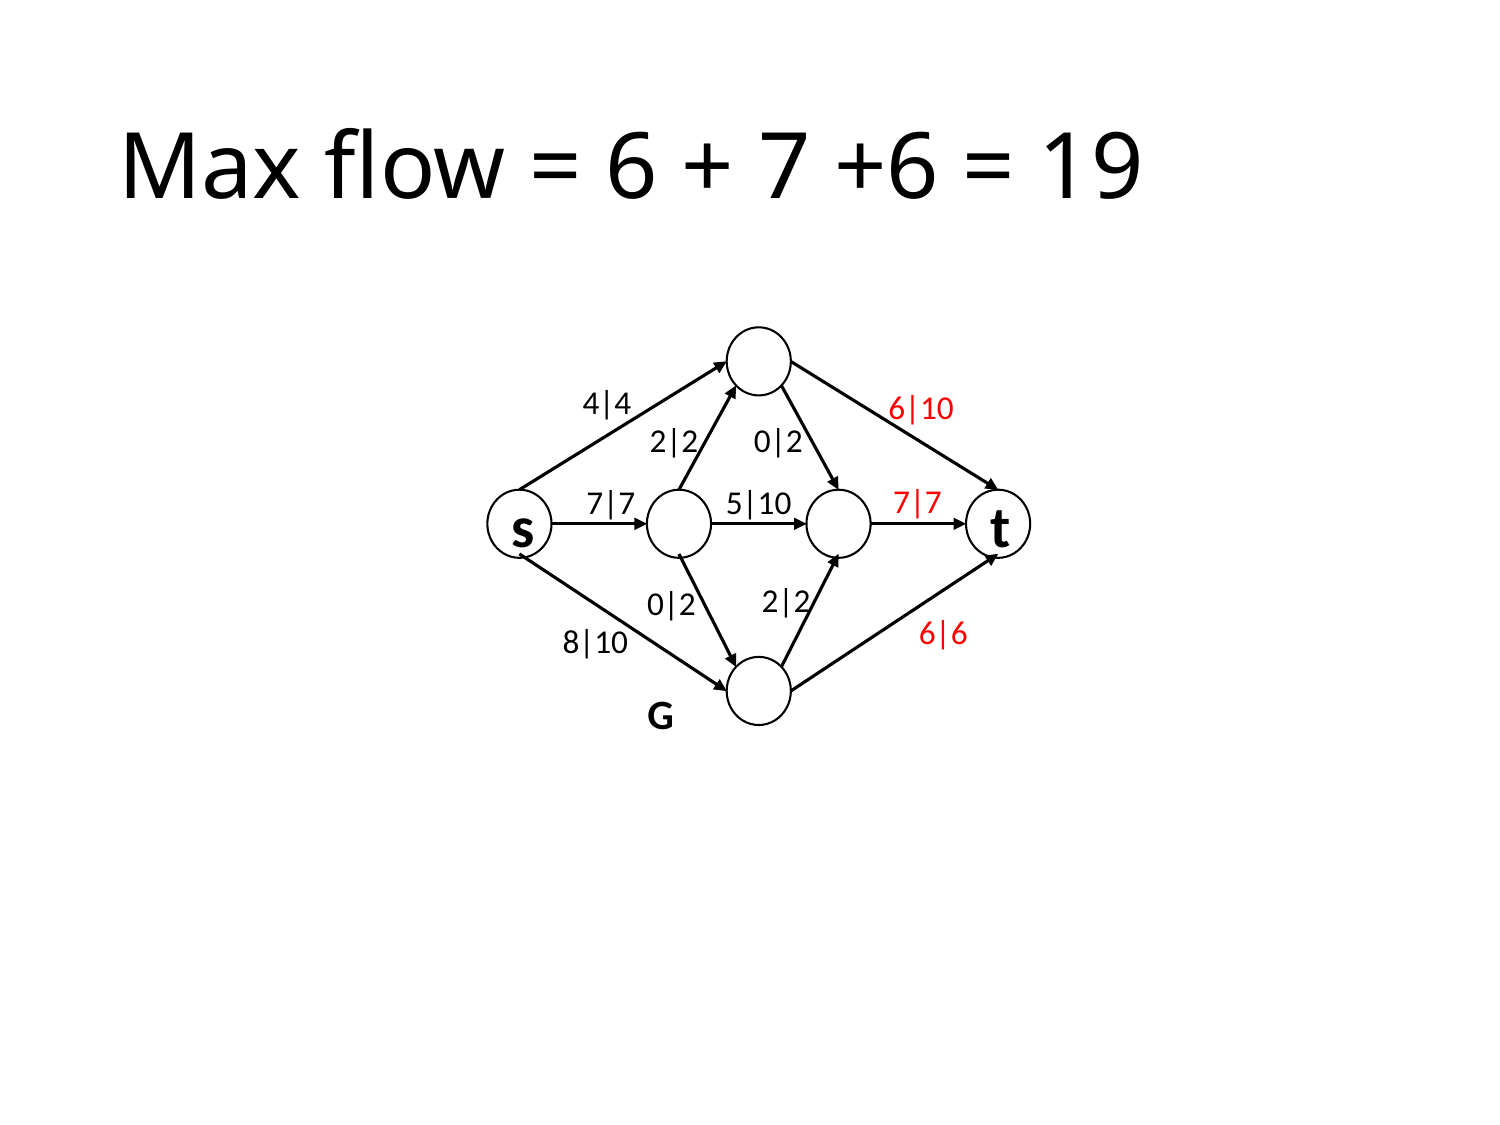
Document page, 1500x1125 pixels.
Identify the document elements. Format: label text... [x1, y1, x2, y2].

text_box [646, 490, 712, 557]
text_box [725, 655, 792, 727]
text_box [519, 361, 727, 490]
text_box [519, 557, 727, 691]
text_box 7|7 [571, 490, 651, 529]
text_box 7|7 [878, 490, 957, 523]
text_box t [965, 488, 1032, 559]
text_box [790, 361, 999, 490]
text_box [678, 385, 737, 490]
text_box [790, 557, 999, 691]
title Max flow = 6 + 7 +6 = 19 [103, 59, 1397, 278]
text_box s [486, 488, 553, 559]
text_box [678, 557, 737, 667]
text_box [781, 385, 790, 490]
text_box 0|2 [739, 412, 781, 467]
text_box [725, 326, 792, 397]
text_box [781, 557, 839, 667]
text_box 5|10 [711, 524, 807, 529]
text_box 5|10 [711, 474, 807, 523]
text_box G [632, 691, 689, 746]
text_box 7|7 [878, 524, 957, 528]
text_box [805, 490, 872, 557]
text_box 2|2 [746, 571, 781, 627]
